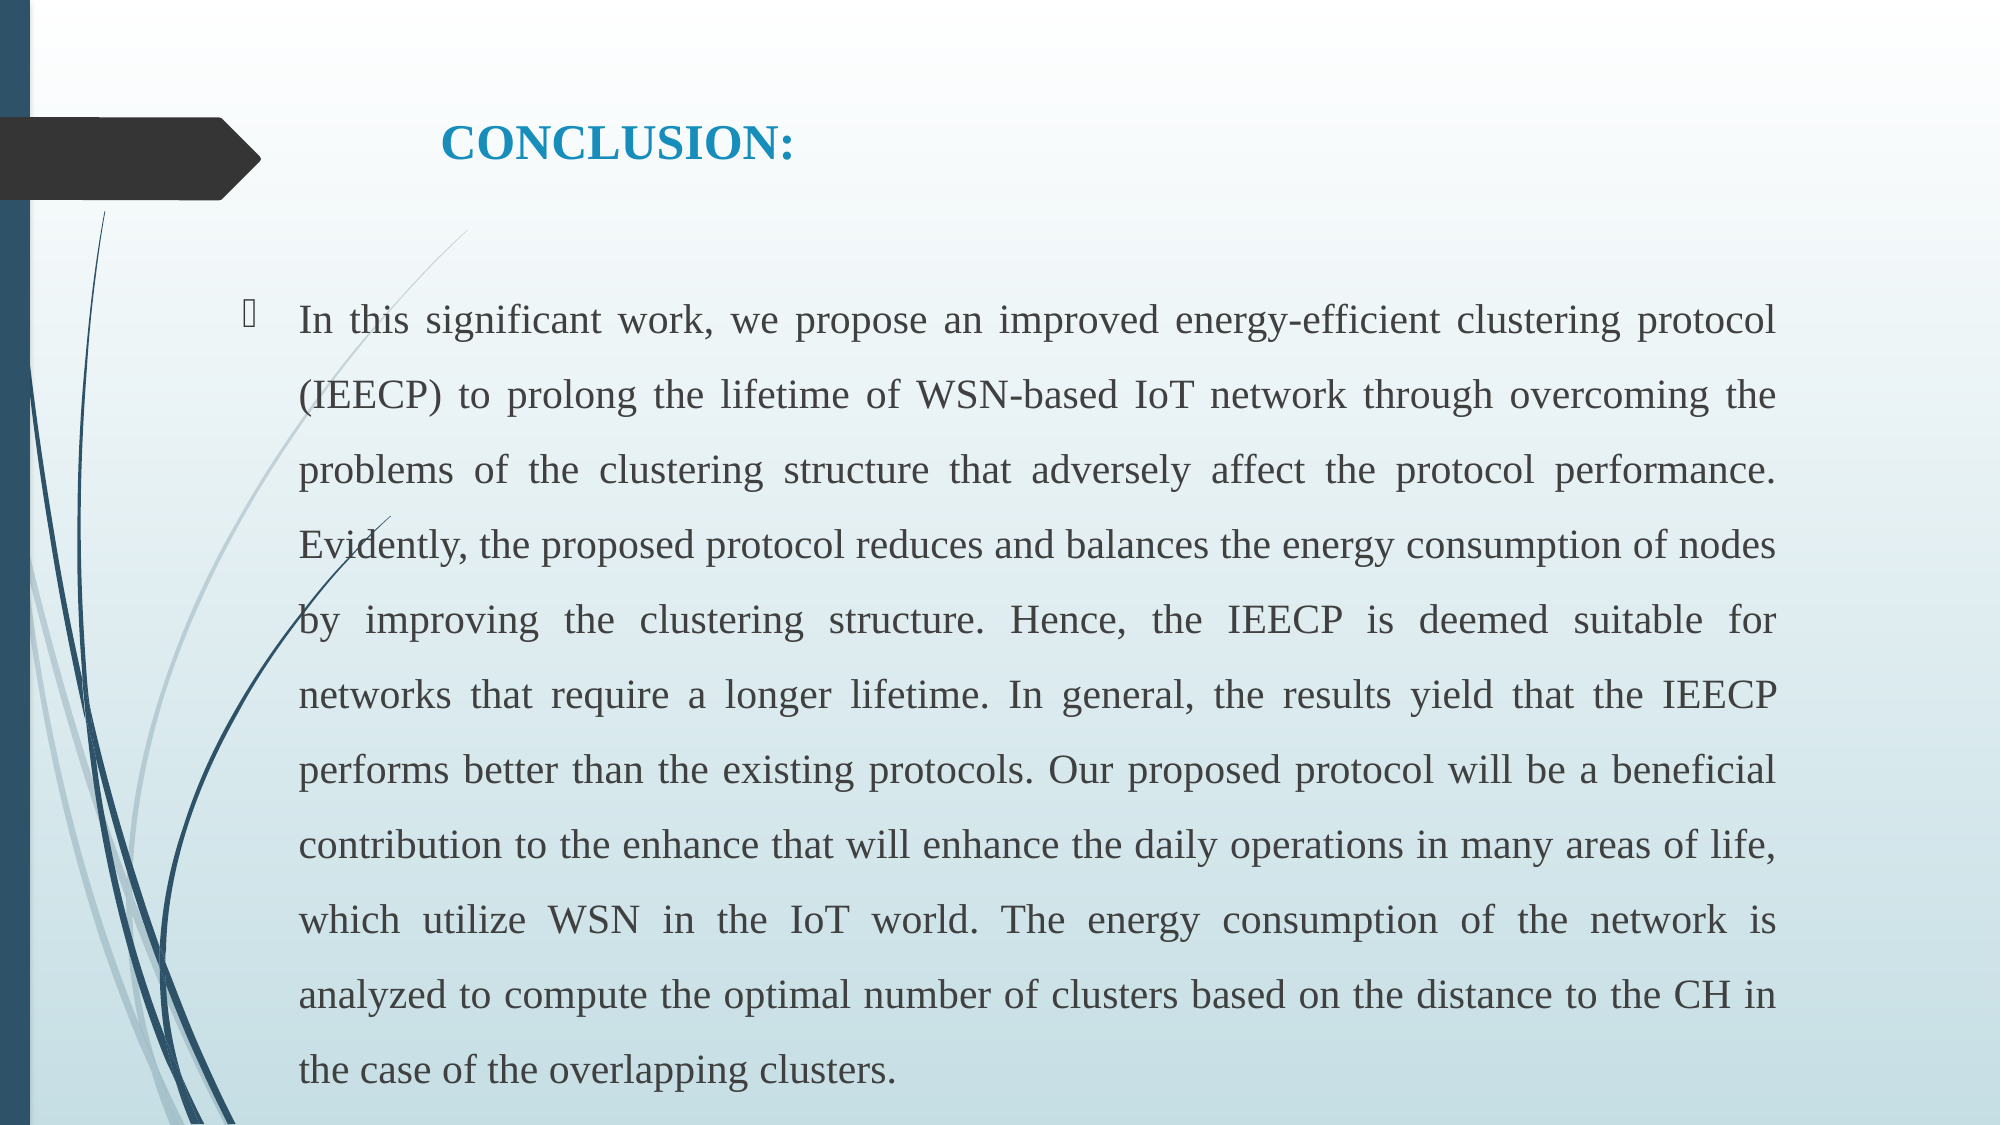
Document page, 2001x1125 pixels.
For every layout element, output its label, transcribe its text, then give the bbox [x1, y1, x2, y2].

list In this significant work, we propose an improved energy-efficient clustering protocol (IEECP) to prolong the lifetime of WSN-based IoT network through overcoming the problems of the clustering structure that adversely affect the protocol performance. Evidently, the proposed protocol reduces and balances the energy consumption of nodes by improving the clustering structure. Hence, the IEECP is deemed suitable for networks that require a longer lifetime. In general, the results yield that the IEECP performs better than the existing protocols. Our proposed protocol will be a beneficial contribution to the enhance that will enhance the daily operations in many areas of life, which utilize WSN in the IoT world. The energy consumption of the network is analyzed to compute the optimal number of clusters based on the distance to the CH in the case of the overlapping clusters. [227, 259, 1794, 970]
title CONCLUSION: [425, 102, 1888, 313]
